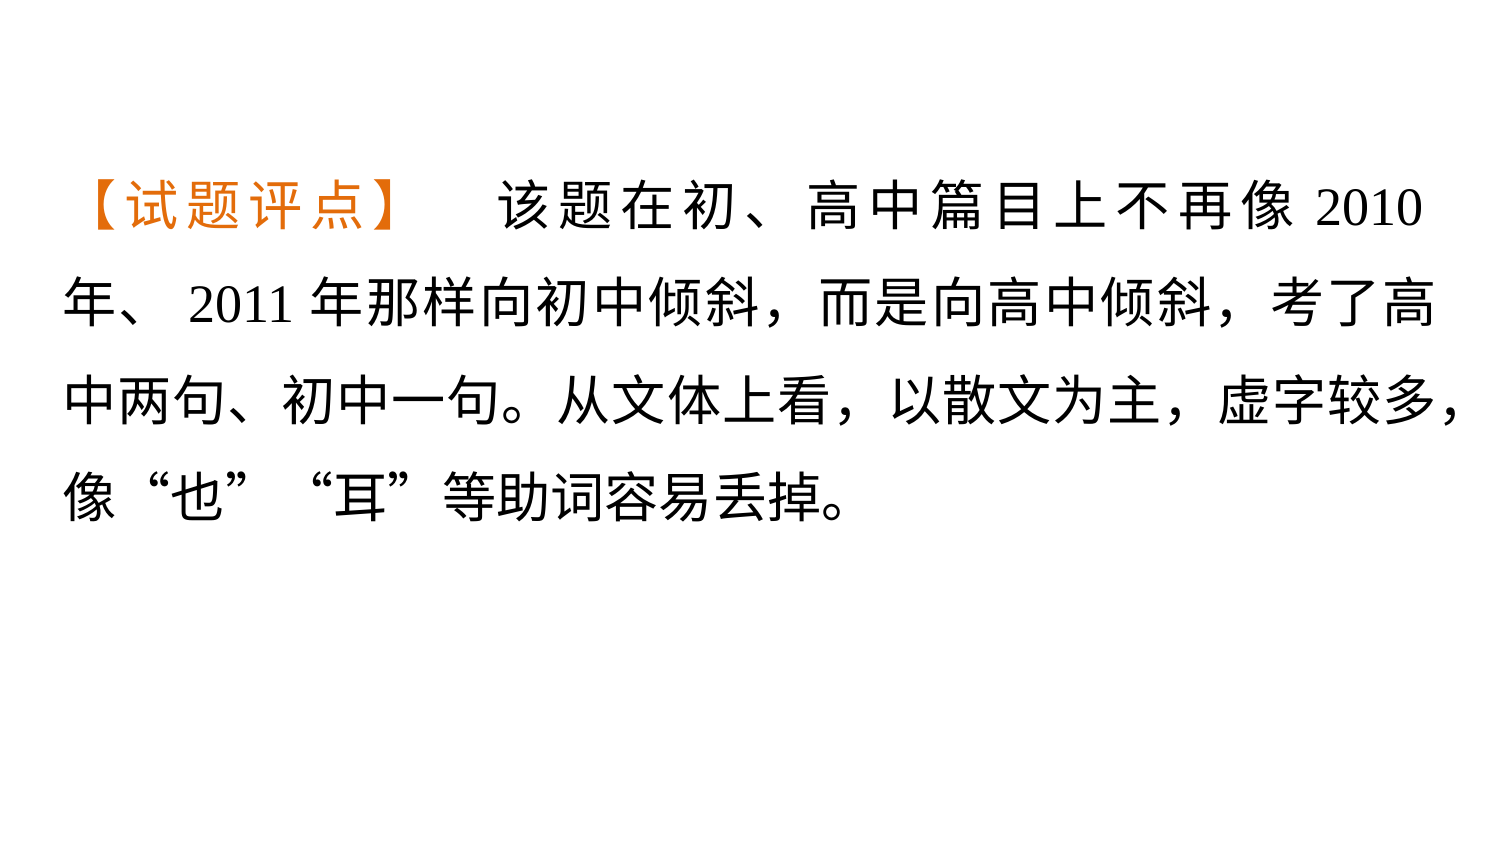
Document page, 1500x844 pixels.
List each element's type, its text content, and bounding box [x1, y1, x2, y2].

text_box 【试题评点】 该题在初、高中篇目上不再像2010年、2011年那样向初中倾斜，而是向高中倾斜，考了高中两句、初中一句。从文体上看，以散文为主，虚字较多，像“也”“耳”等助词容易丢掉。 [47, 131, 1452, 536]
